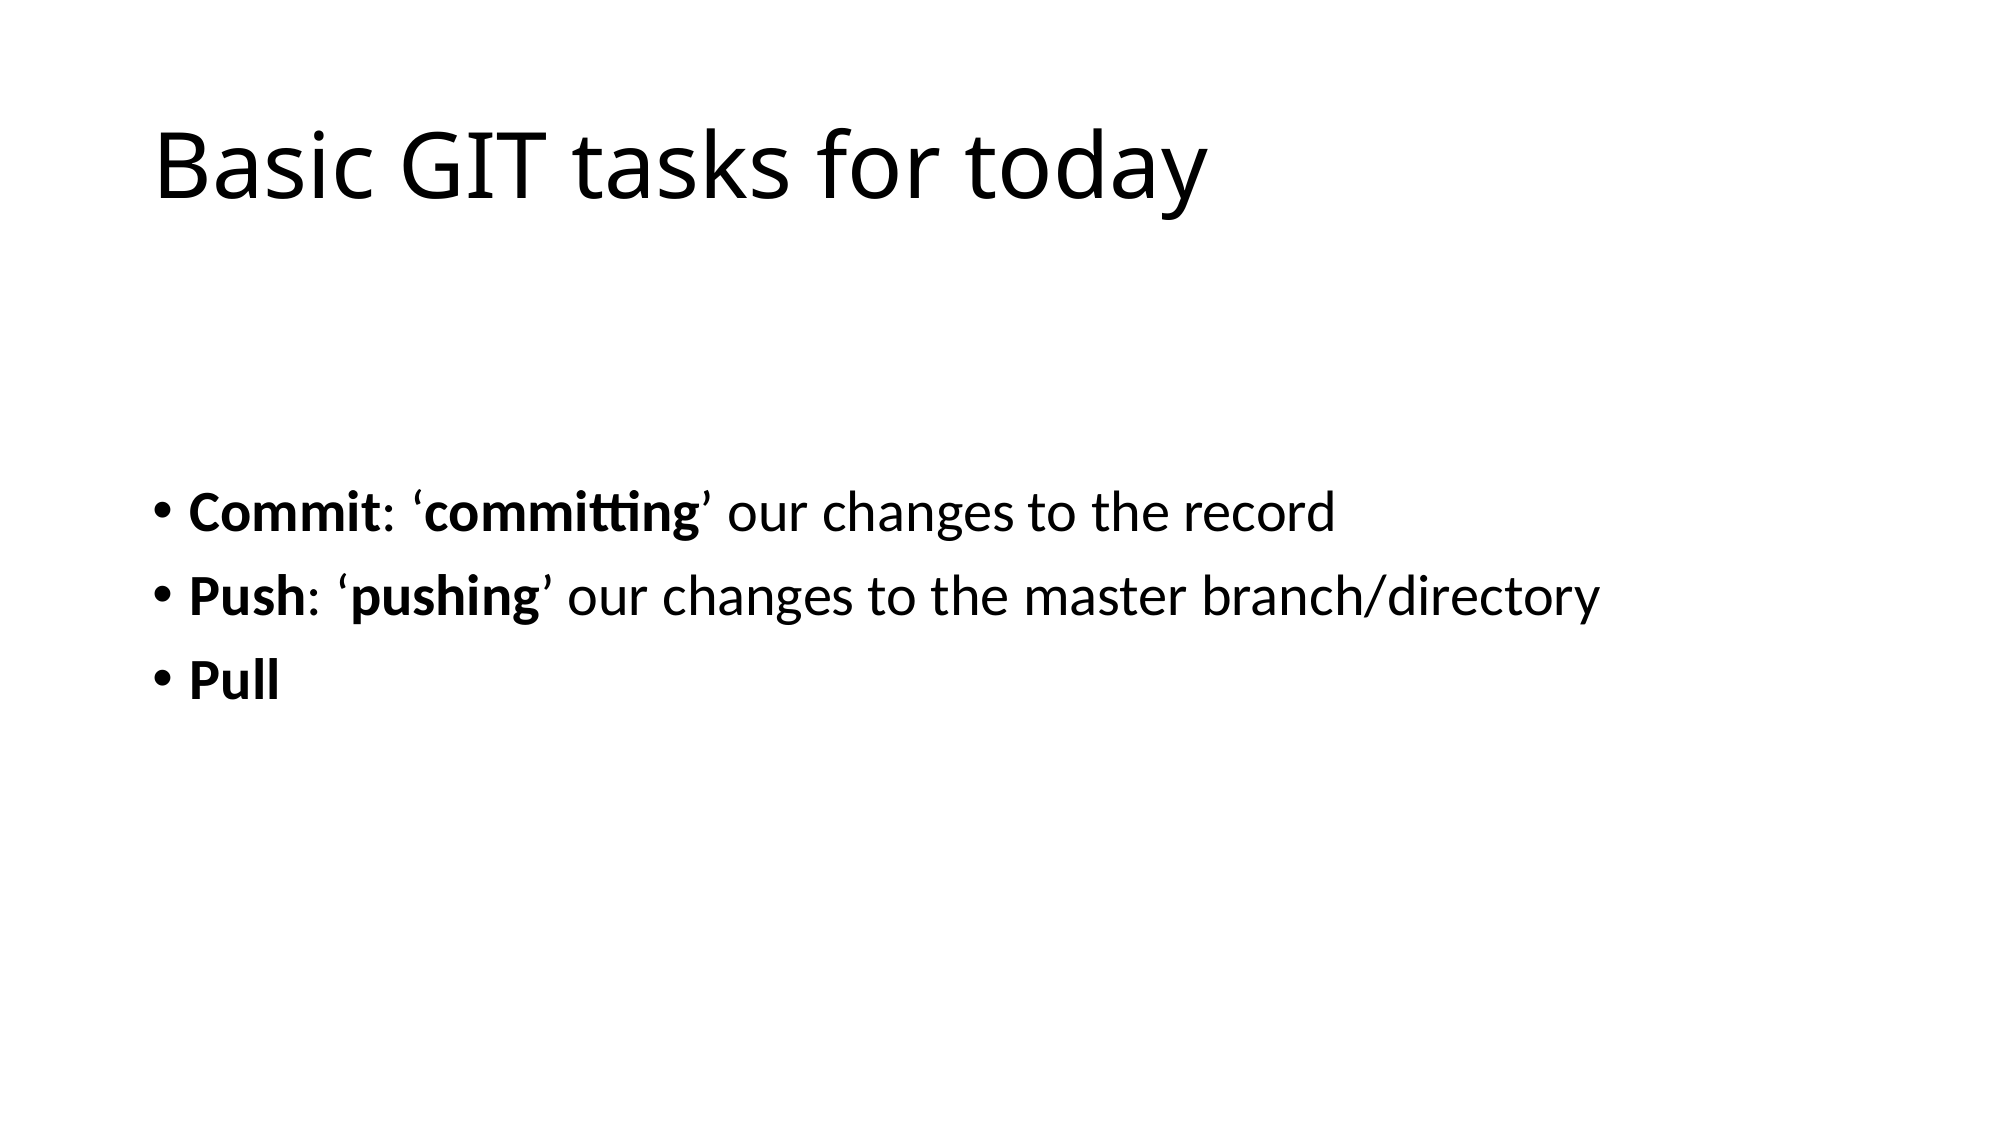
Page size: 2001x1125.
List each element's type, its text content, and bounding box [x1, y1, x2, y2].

list Commit: ‘committing’ our changes to the record Push: ‘pushing’ our changes to the master branch/directory Pull [137, 299, 1863, 1014]
title Basic GIT tasks for today [137, 59, 1863, 278]
